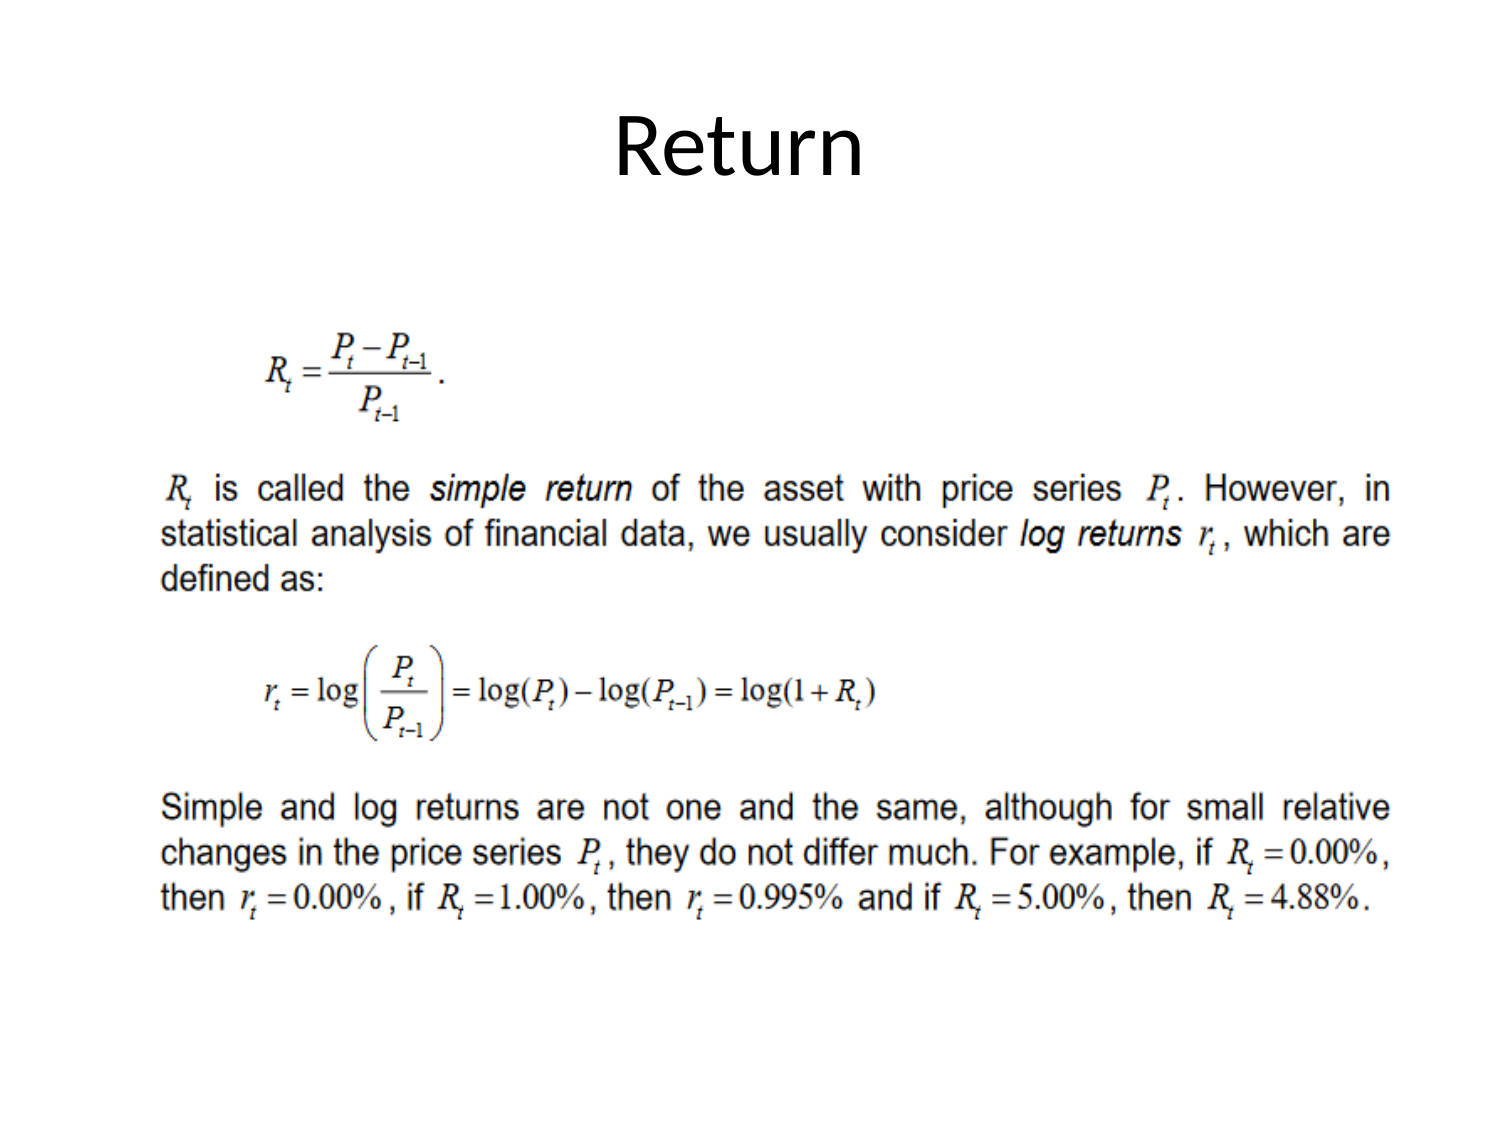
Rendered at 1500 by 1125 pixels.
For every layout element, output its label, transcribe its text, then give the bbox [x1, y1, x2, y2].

title Return [75, 45, 1425, 233]
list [146, 299, 1444, 938]
